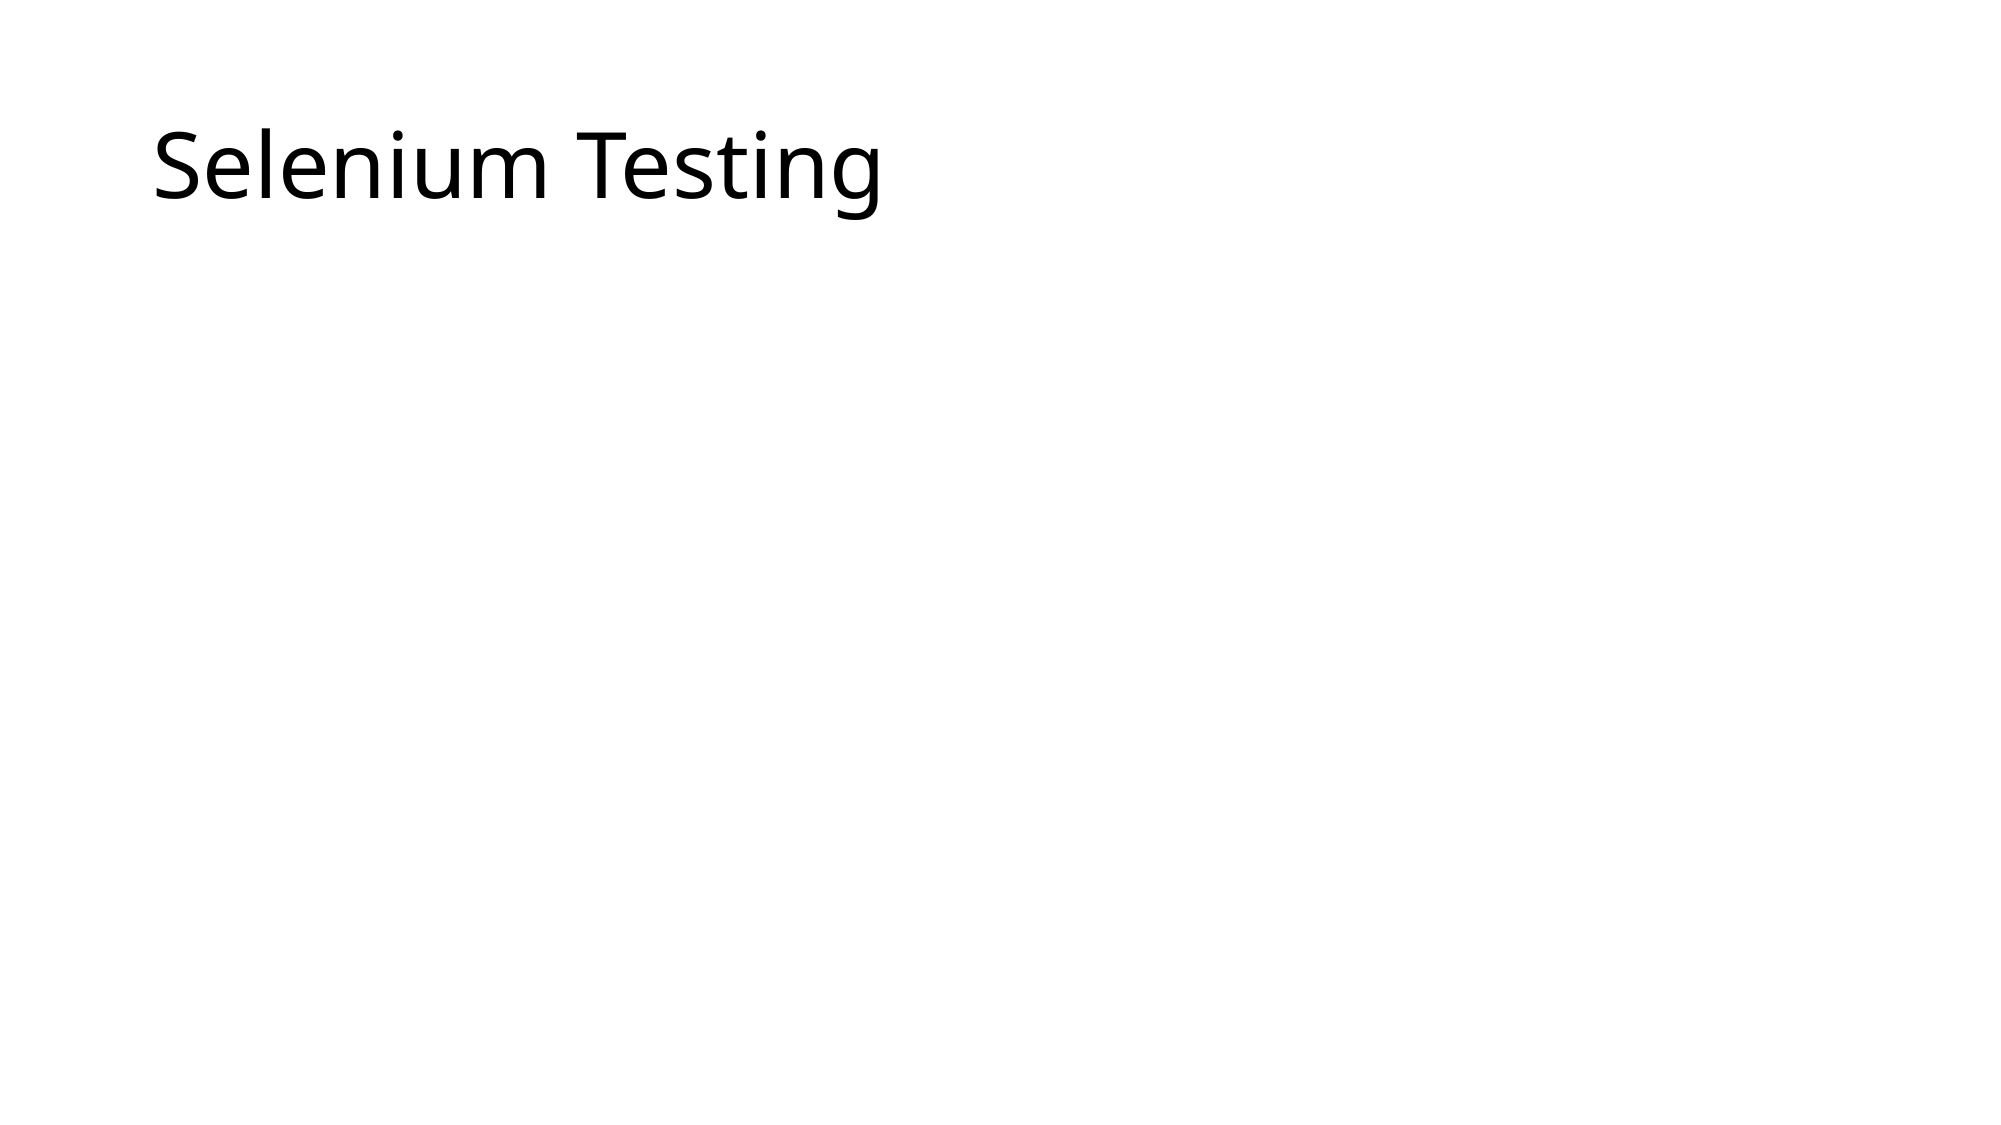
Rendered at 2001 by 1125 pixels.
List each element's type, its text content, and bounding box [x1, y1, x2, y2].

title Selenium Testing [137, 59, 1863, 278]
